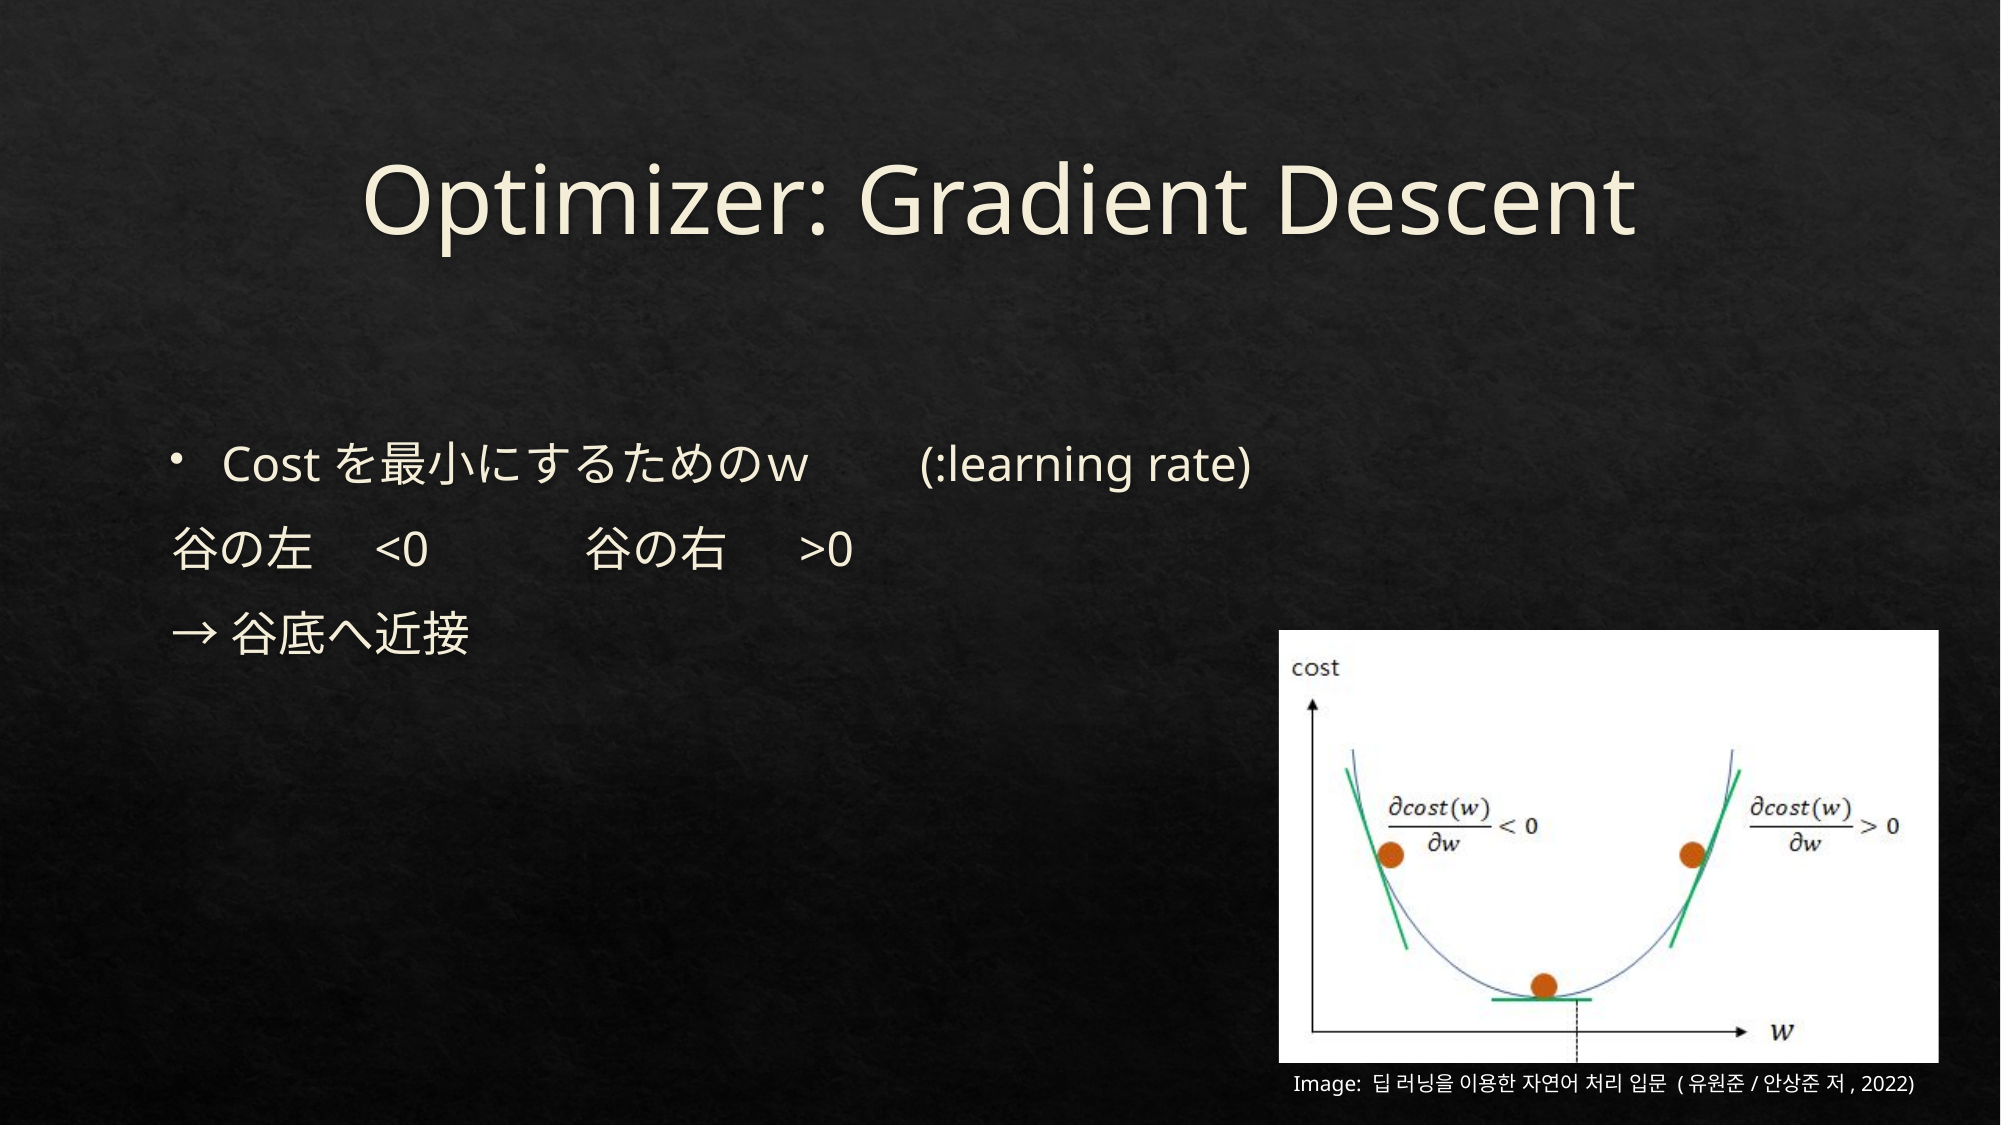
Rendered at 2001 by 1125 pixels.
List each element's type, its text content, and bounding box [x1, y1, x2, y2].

picture [1278, 629, 1939, 1063]
text_box Image: 딥 러닝을 이용한 자연어 처리 입문 (유원준/안상준 저, 2022) [1278, 1062, 1946, 1103]
title Optimizer: Gradient Descent [149, 99, 1849, 307]
